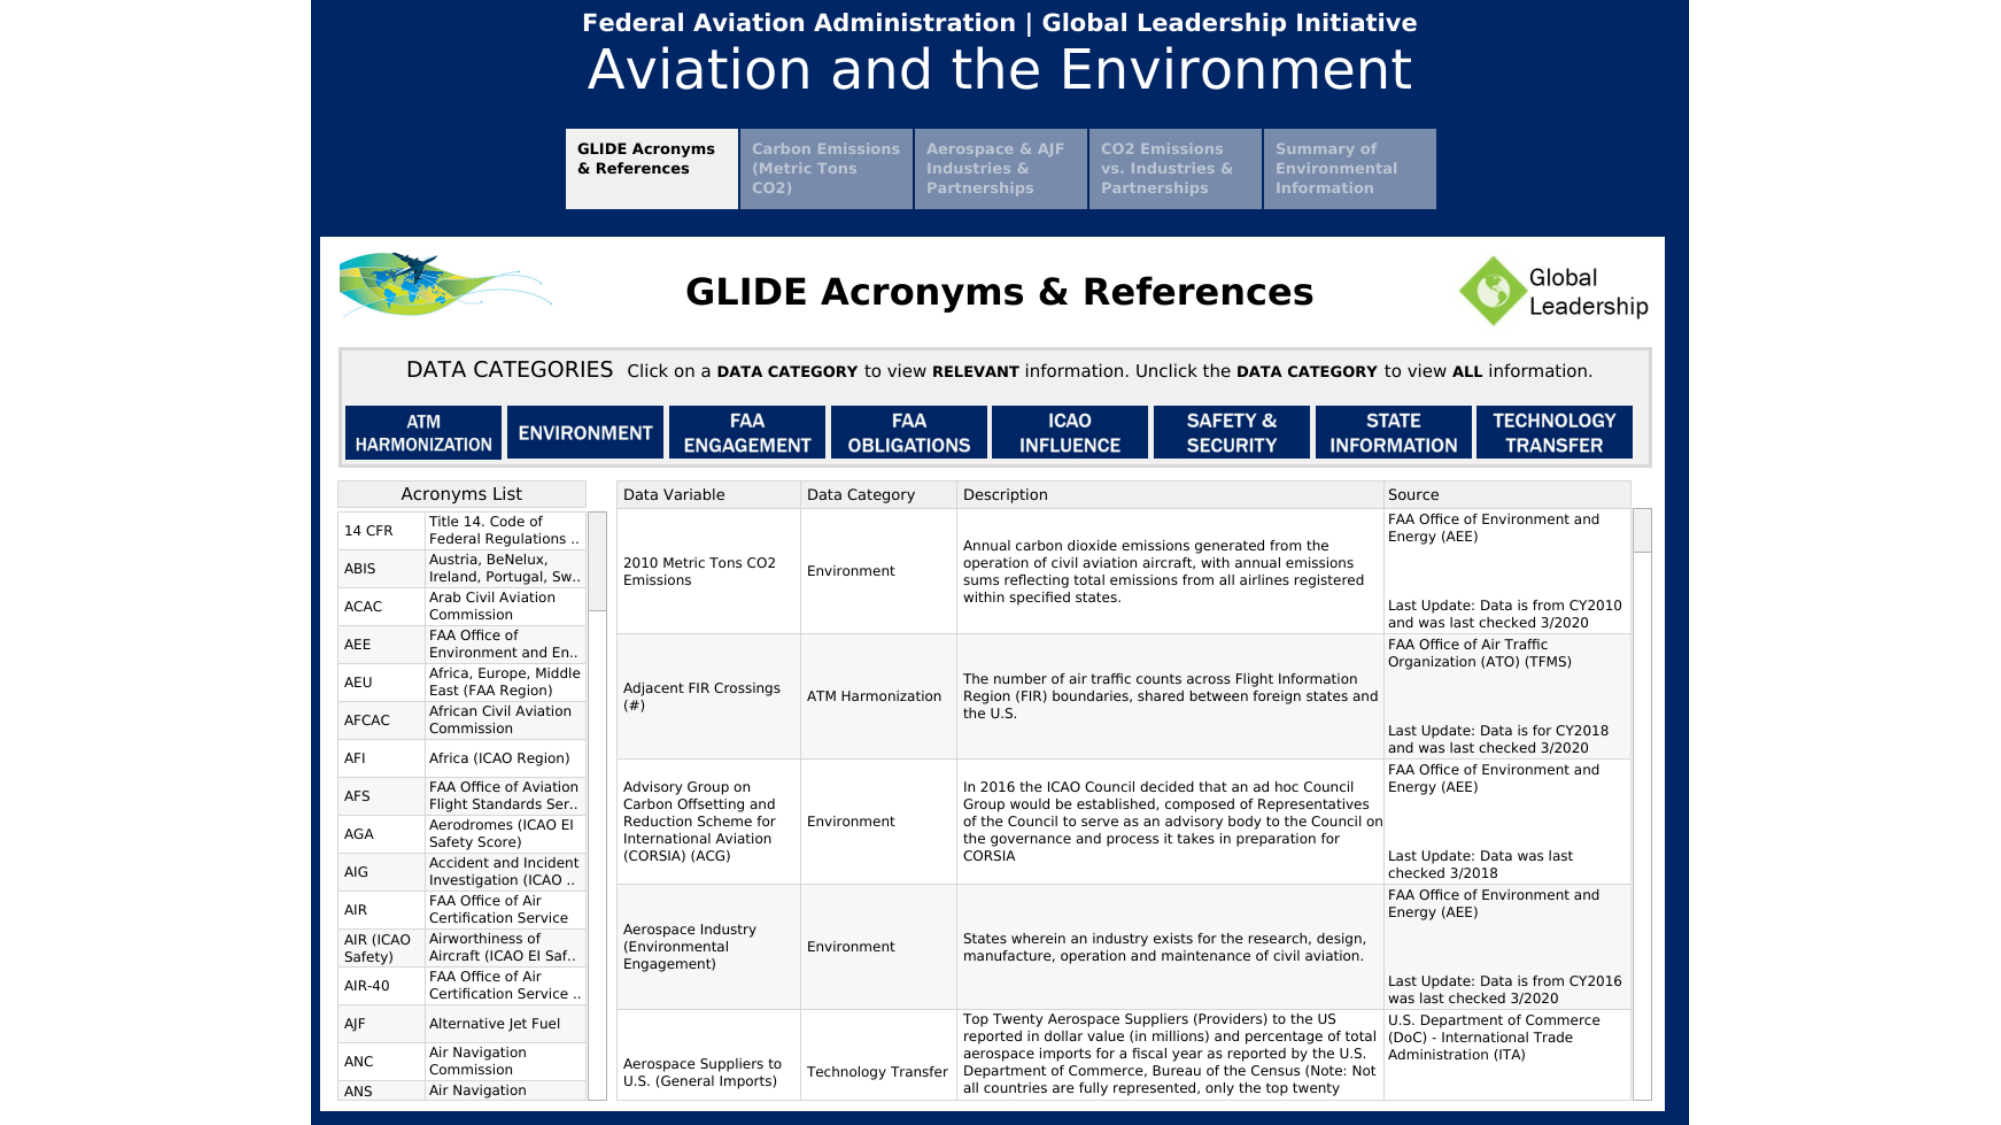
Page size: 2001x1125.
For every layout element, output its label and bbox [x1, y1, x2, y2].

picture [311, 0, 1689, 1125]
